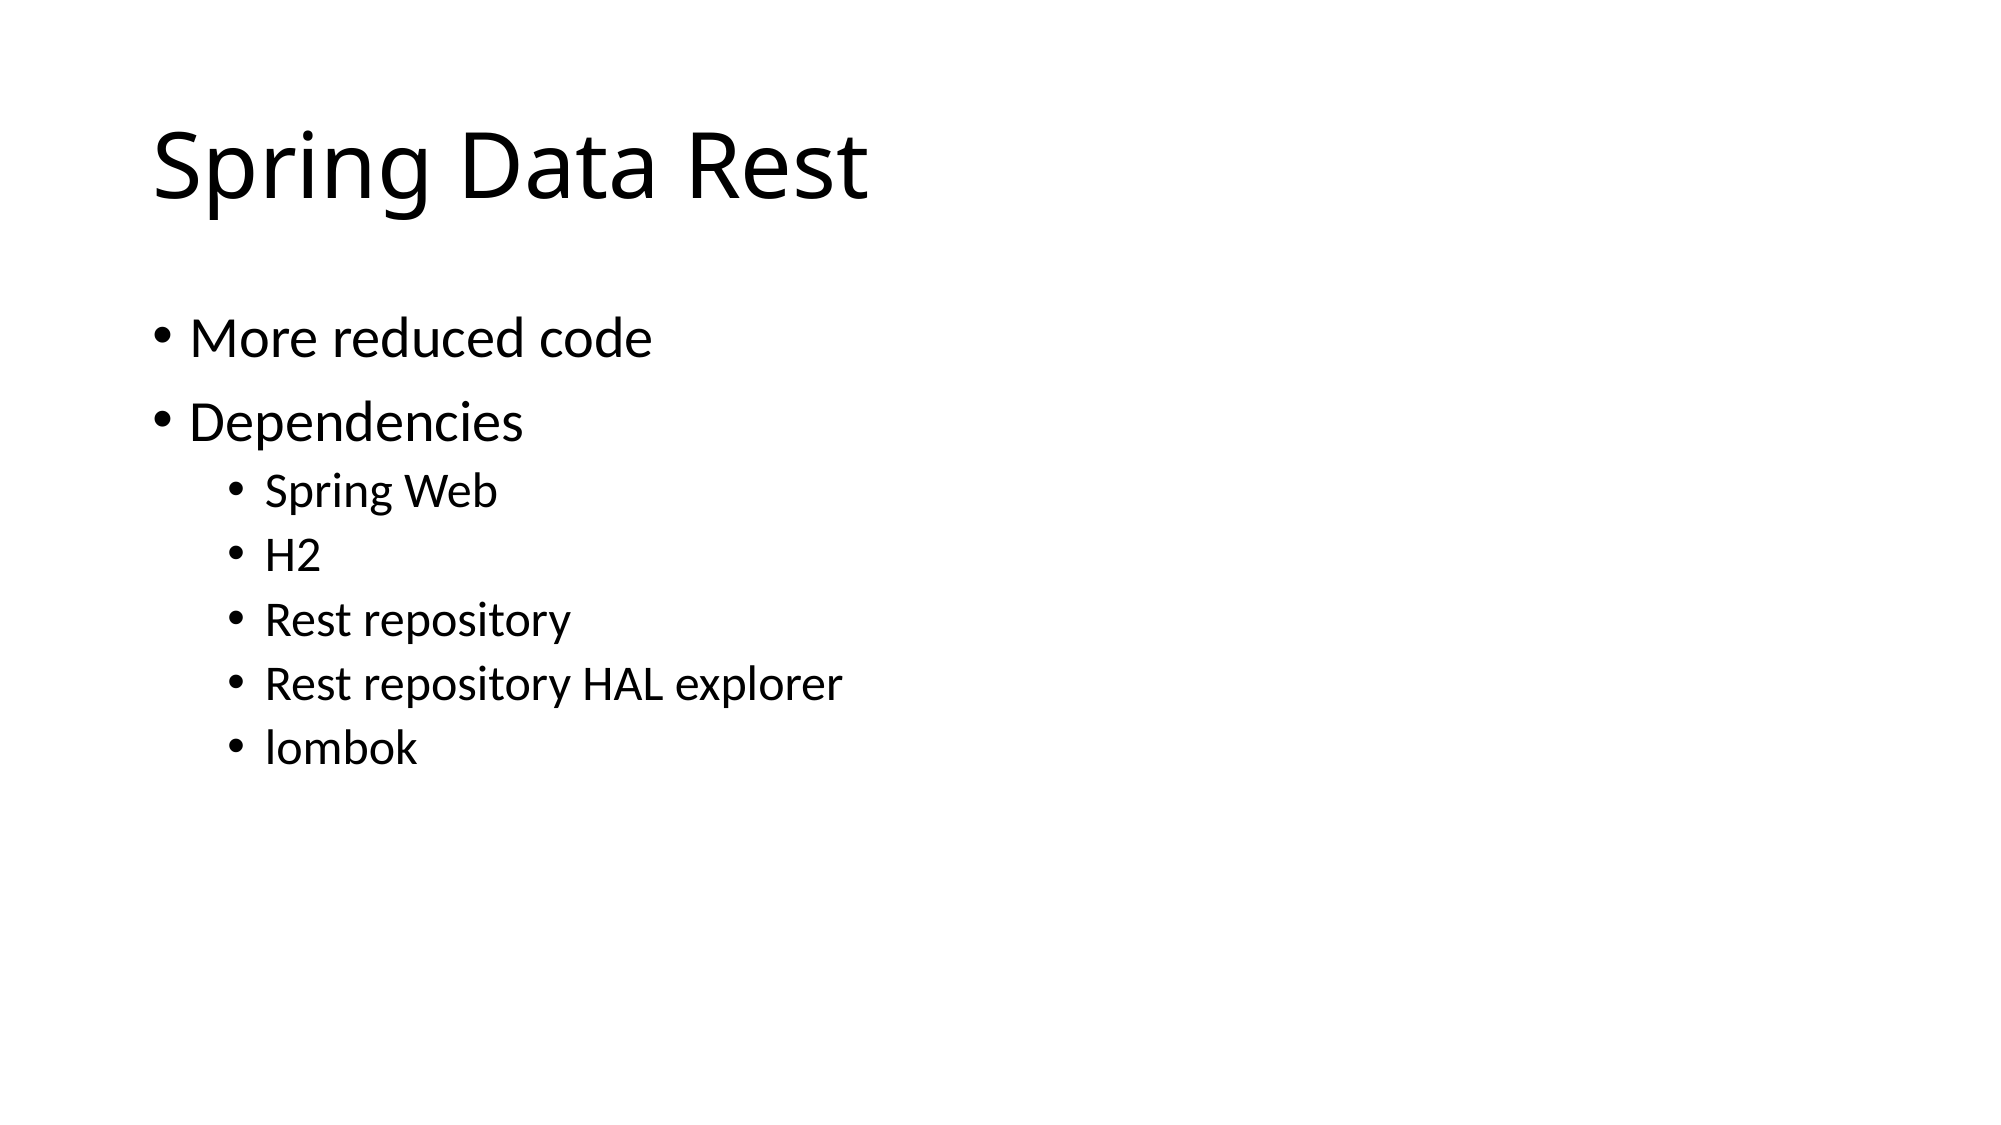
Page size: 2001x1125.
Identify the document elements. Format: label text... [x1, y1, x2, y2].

list More reduced code Dependencies Spring Web H2 Rest repository Rest repository HAL explorer lombok [137, 299, 1863, 1014]
title Spring Data Rest [137, 59, 1863, 278]
